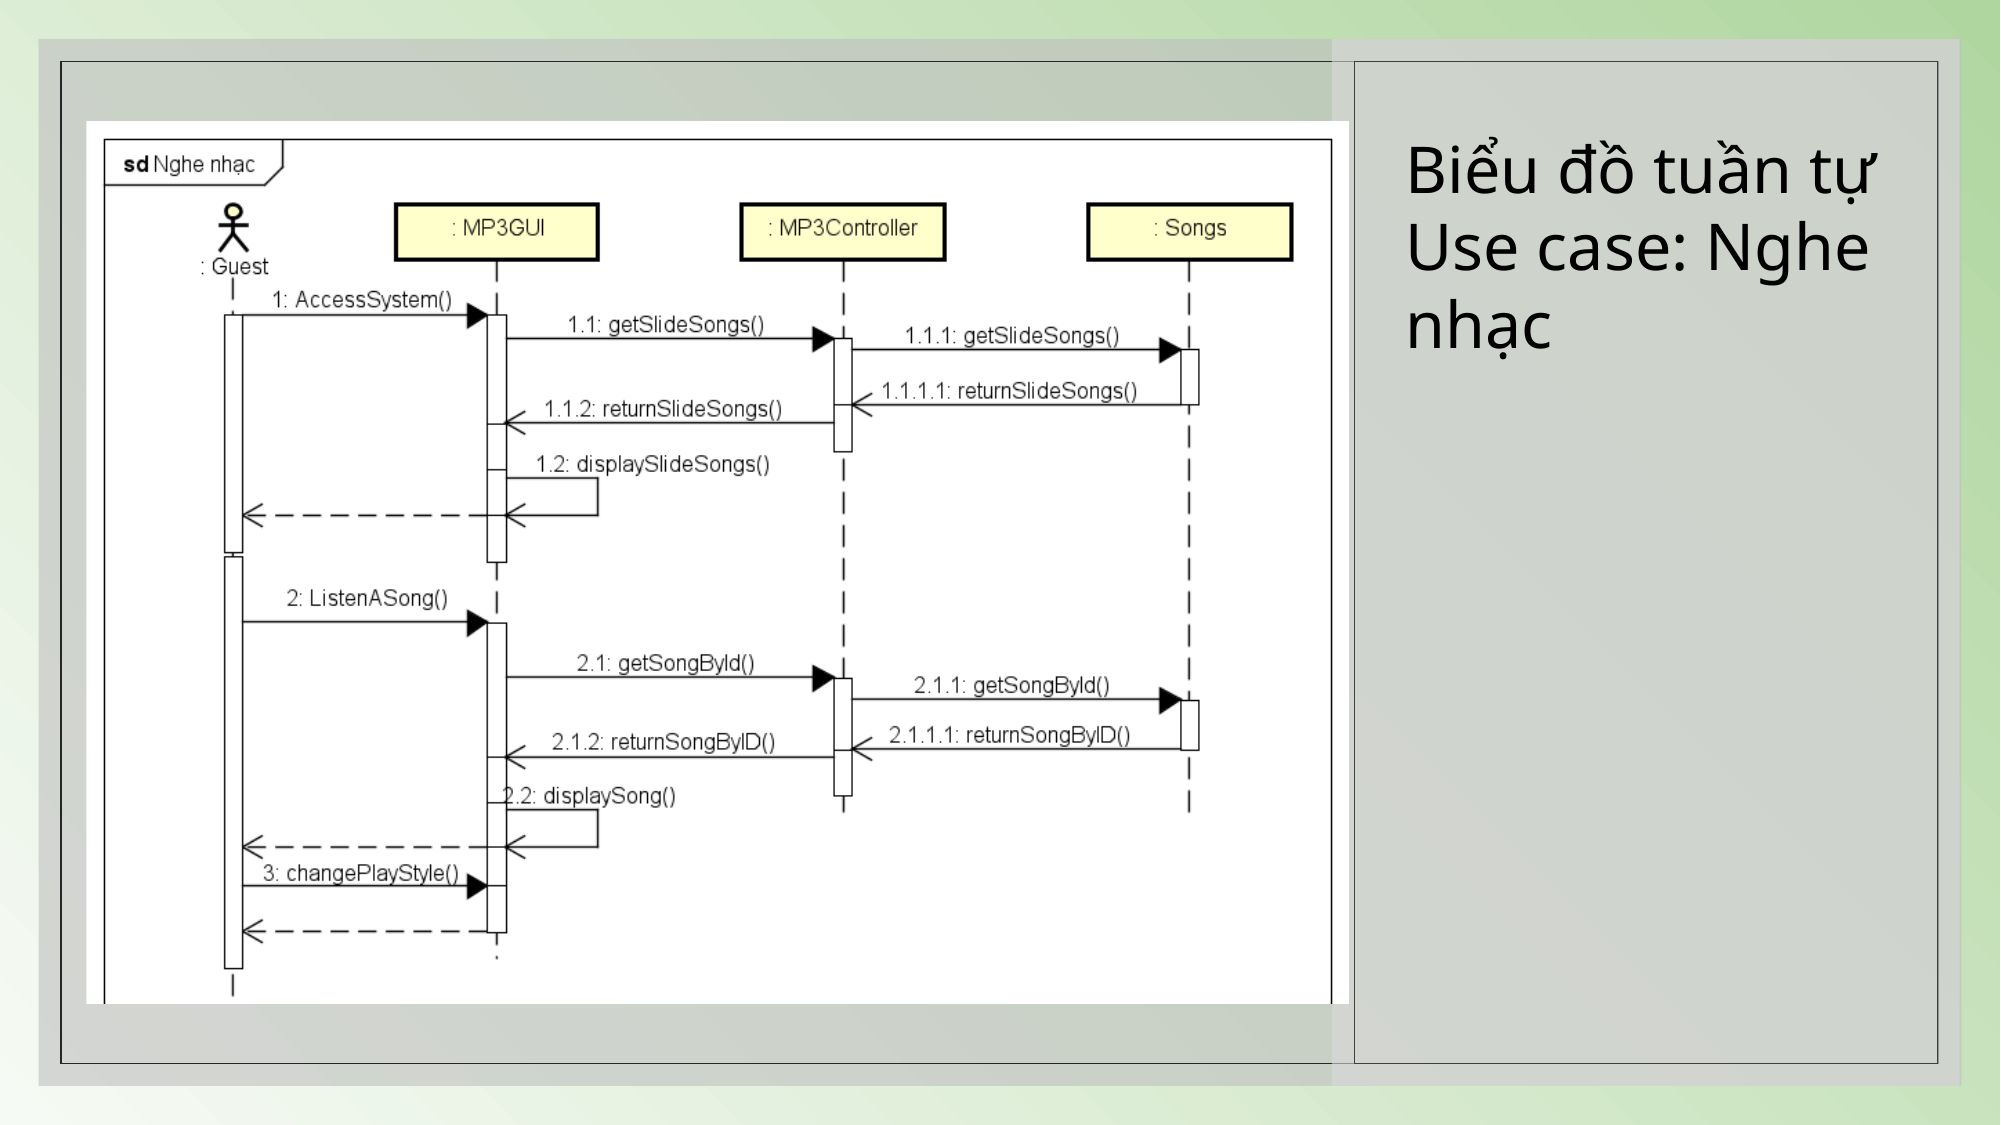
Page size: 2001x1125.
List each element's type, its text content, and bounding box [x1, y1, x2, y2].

picture [86, 121, 1349, 1004]
title Biểu đồ tuần tự Use case: Nghe nhạc [1390, 98, 1907, 369]
